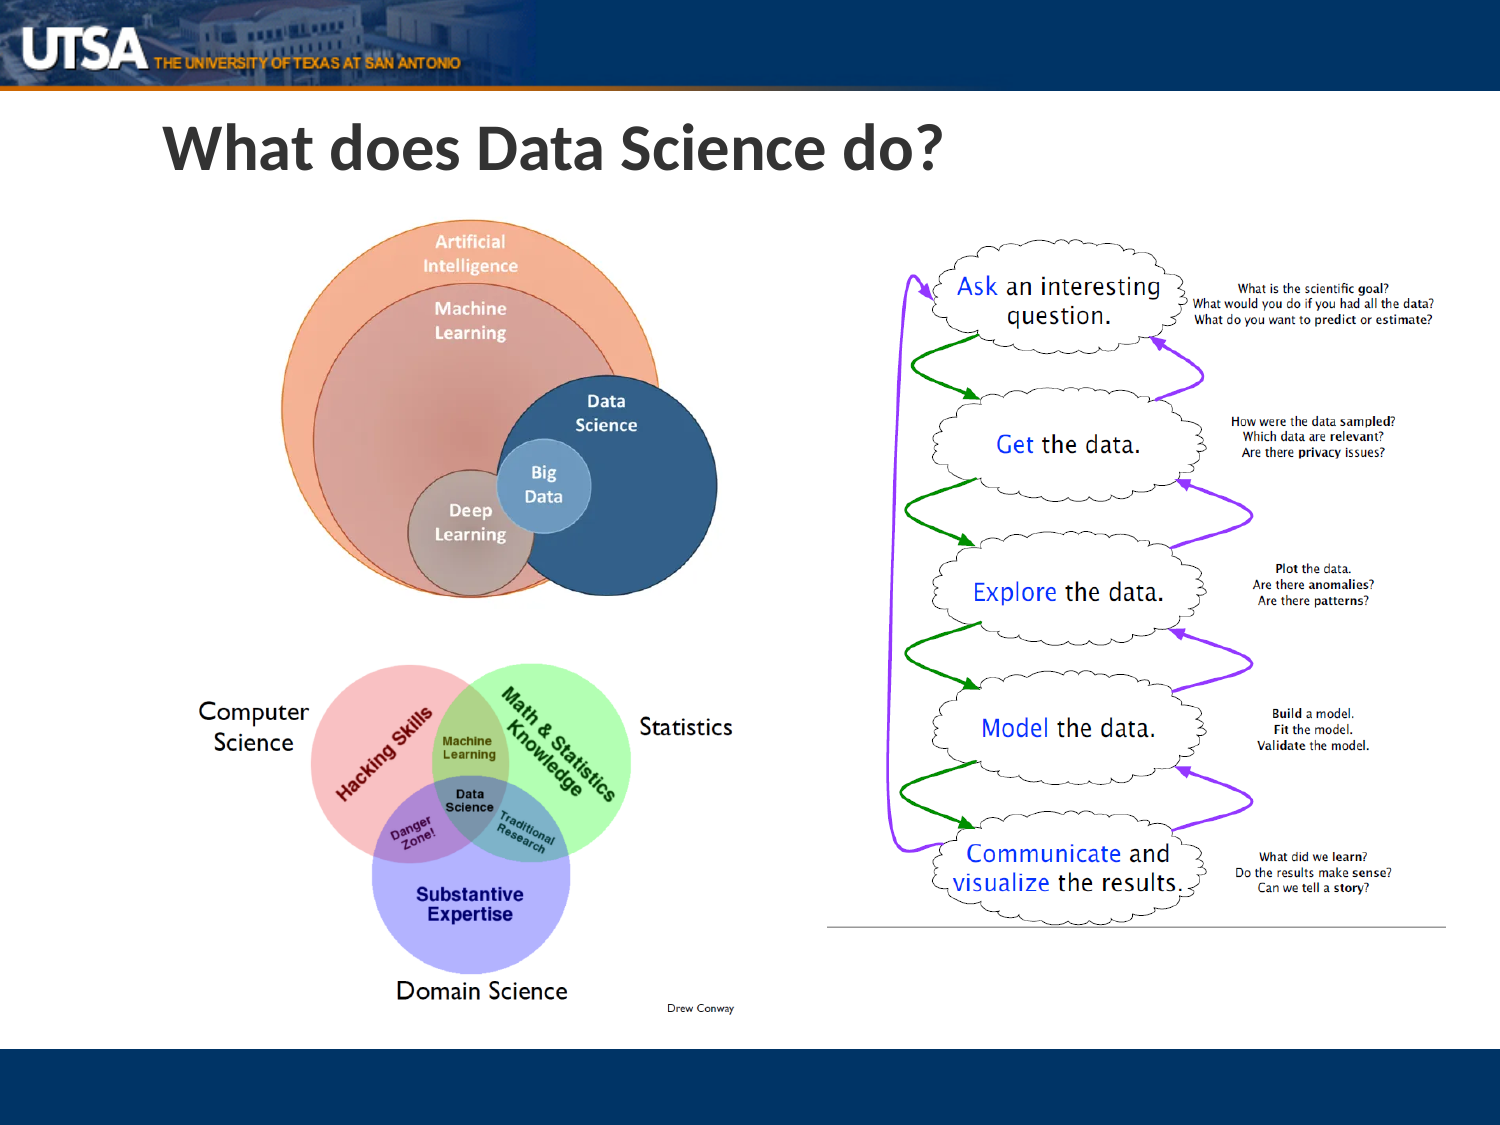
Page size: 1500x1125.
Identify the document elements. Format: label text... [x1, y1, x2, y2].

title What does Data Science do? [147, 87, 1499, 201]
picture [826, 237, 1446, 928]
picture [0, 1049, 1500, 1125]
picture [228, 204, 742, 623]
picture [0, 0, 1500, 91]
picture [188, 645, 741, 1018]
